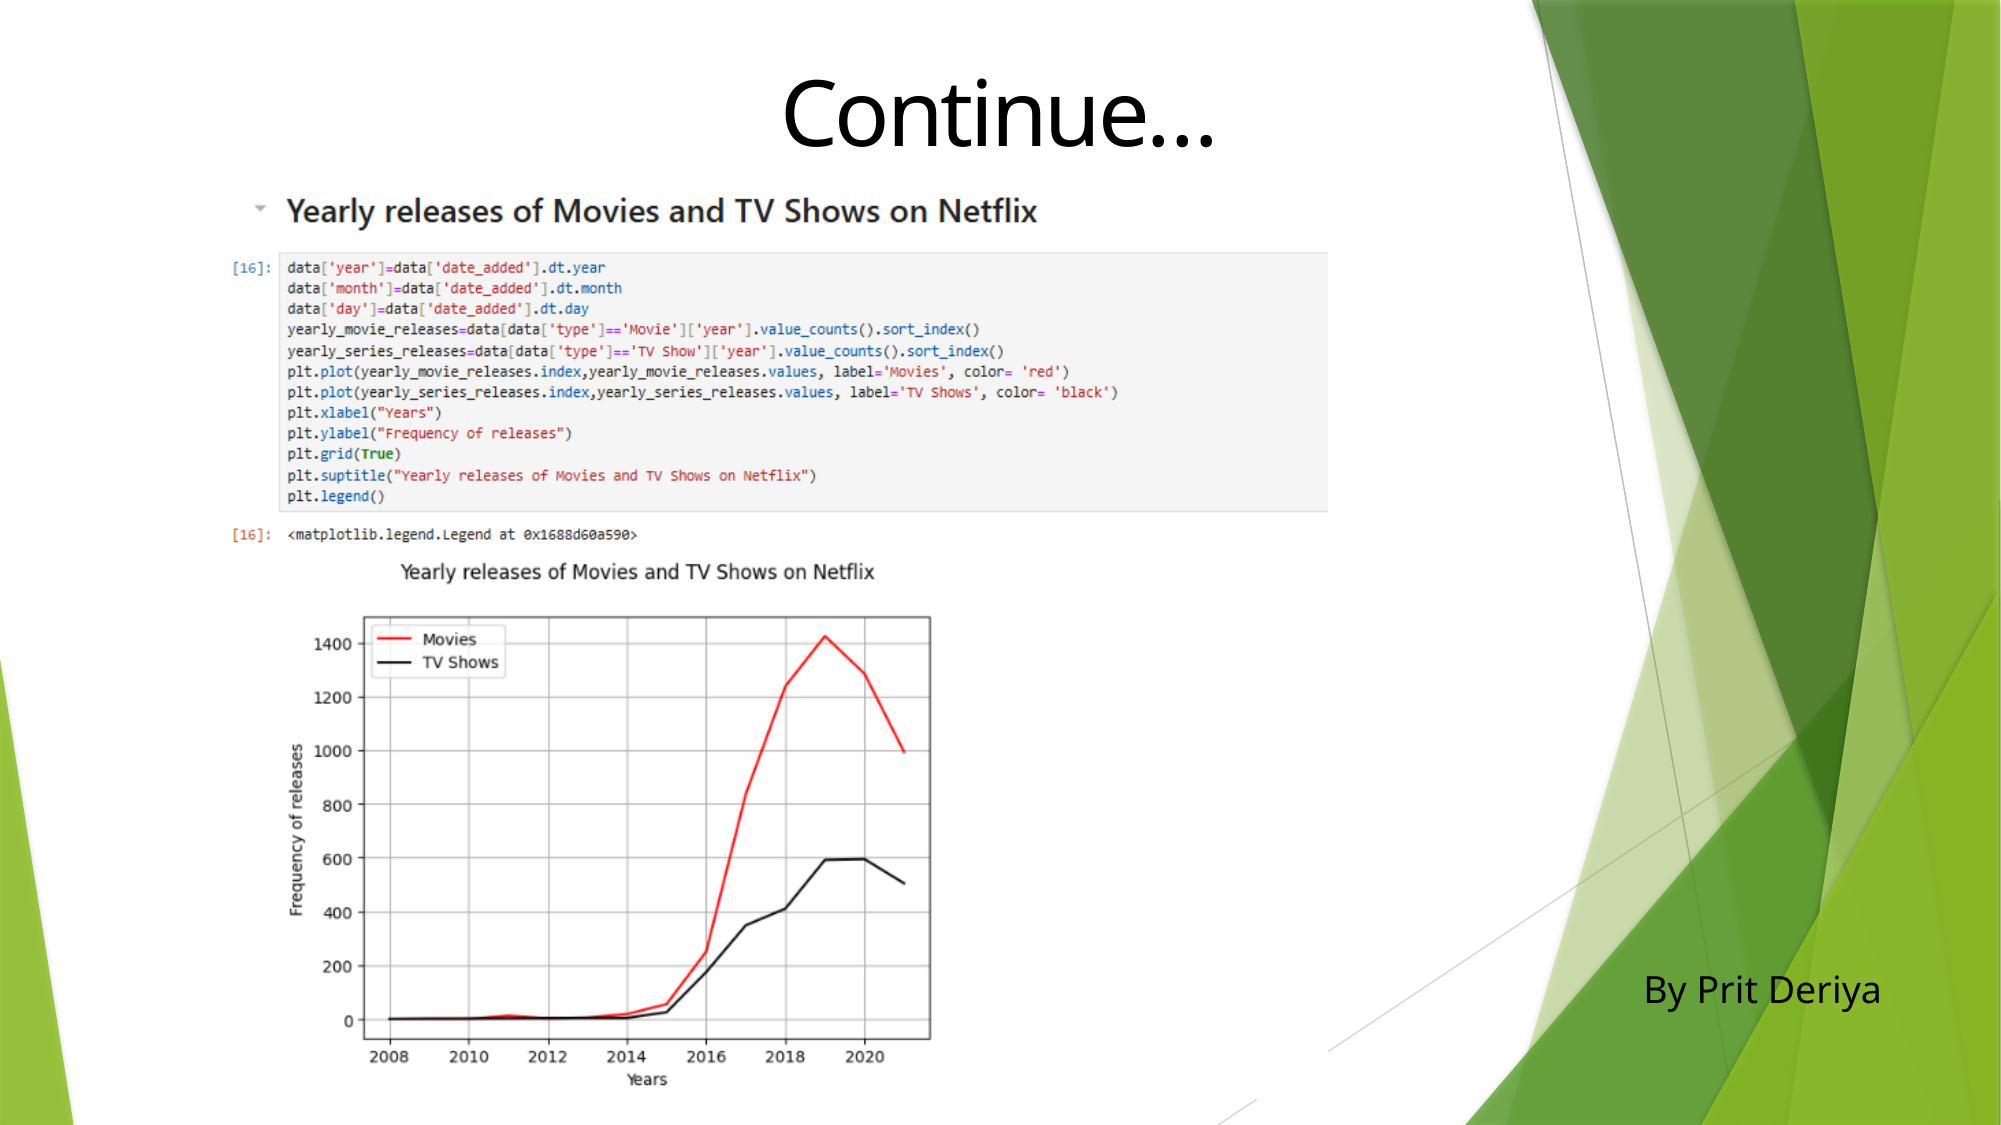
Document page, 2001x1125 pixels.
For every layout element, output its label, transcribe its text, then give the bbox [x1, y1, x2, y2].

text_box By Prit Deriya [1628, 959, 1906, 1019]
text_box Continue… [580, 43, 1420, 194]
picture [223, 180, 1328, 1100]
